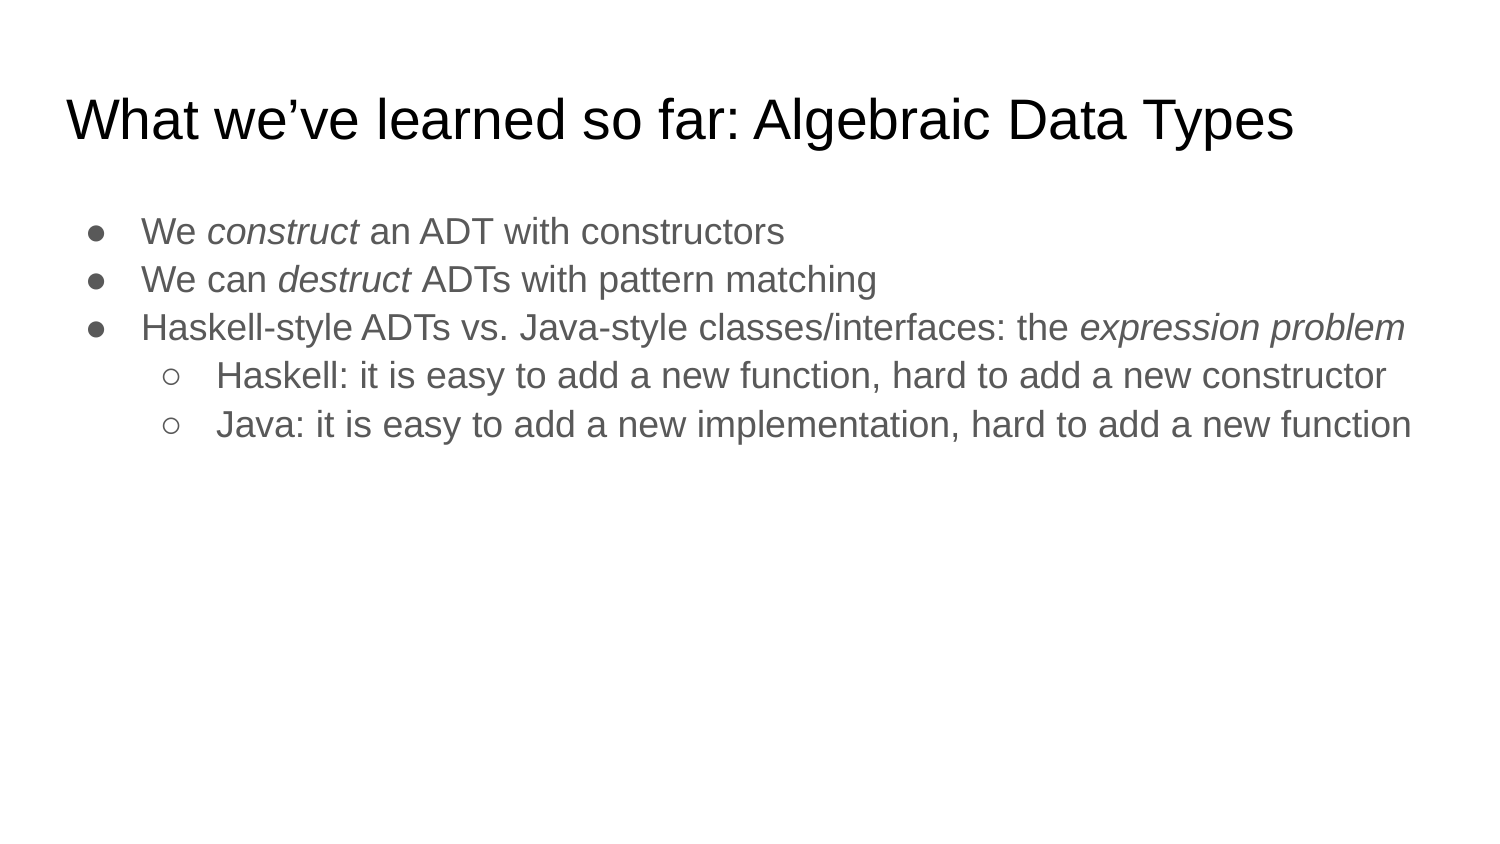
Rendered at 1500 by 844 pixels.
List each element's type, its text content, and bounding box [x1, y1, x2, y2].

title What we’ve learned so far: Algebraic Data Types [51, 72, 1449, 167]
list We construct an ADT with constructors We can destruct ADTs with pattern matching Haskell-style ADTs vs. Java-style classes/interfaces: the expression problem Haskell: it is easy to add a new function, hard to add a new constructor Java: it is easy to add a new implementation, hard to add a new function [51, 189, 1449, 750]
